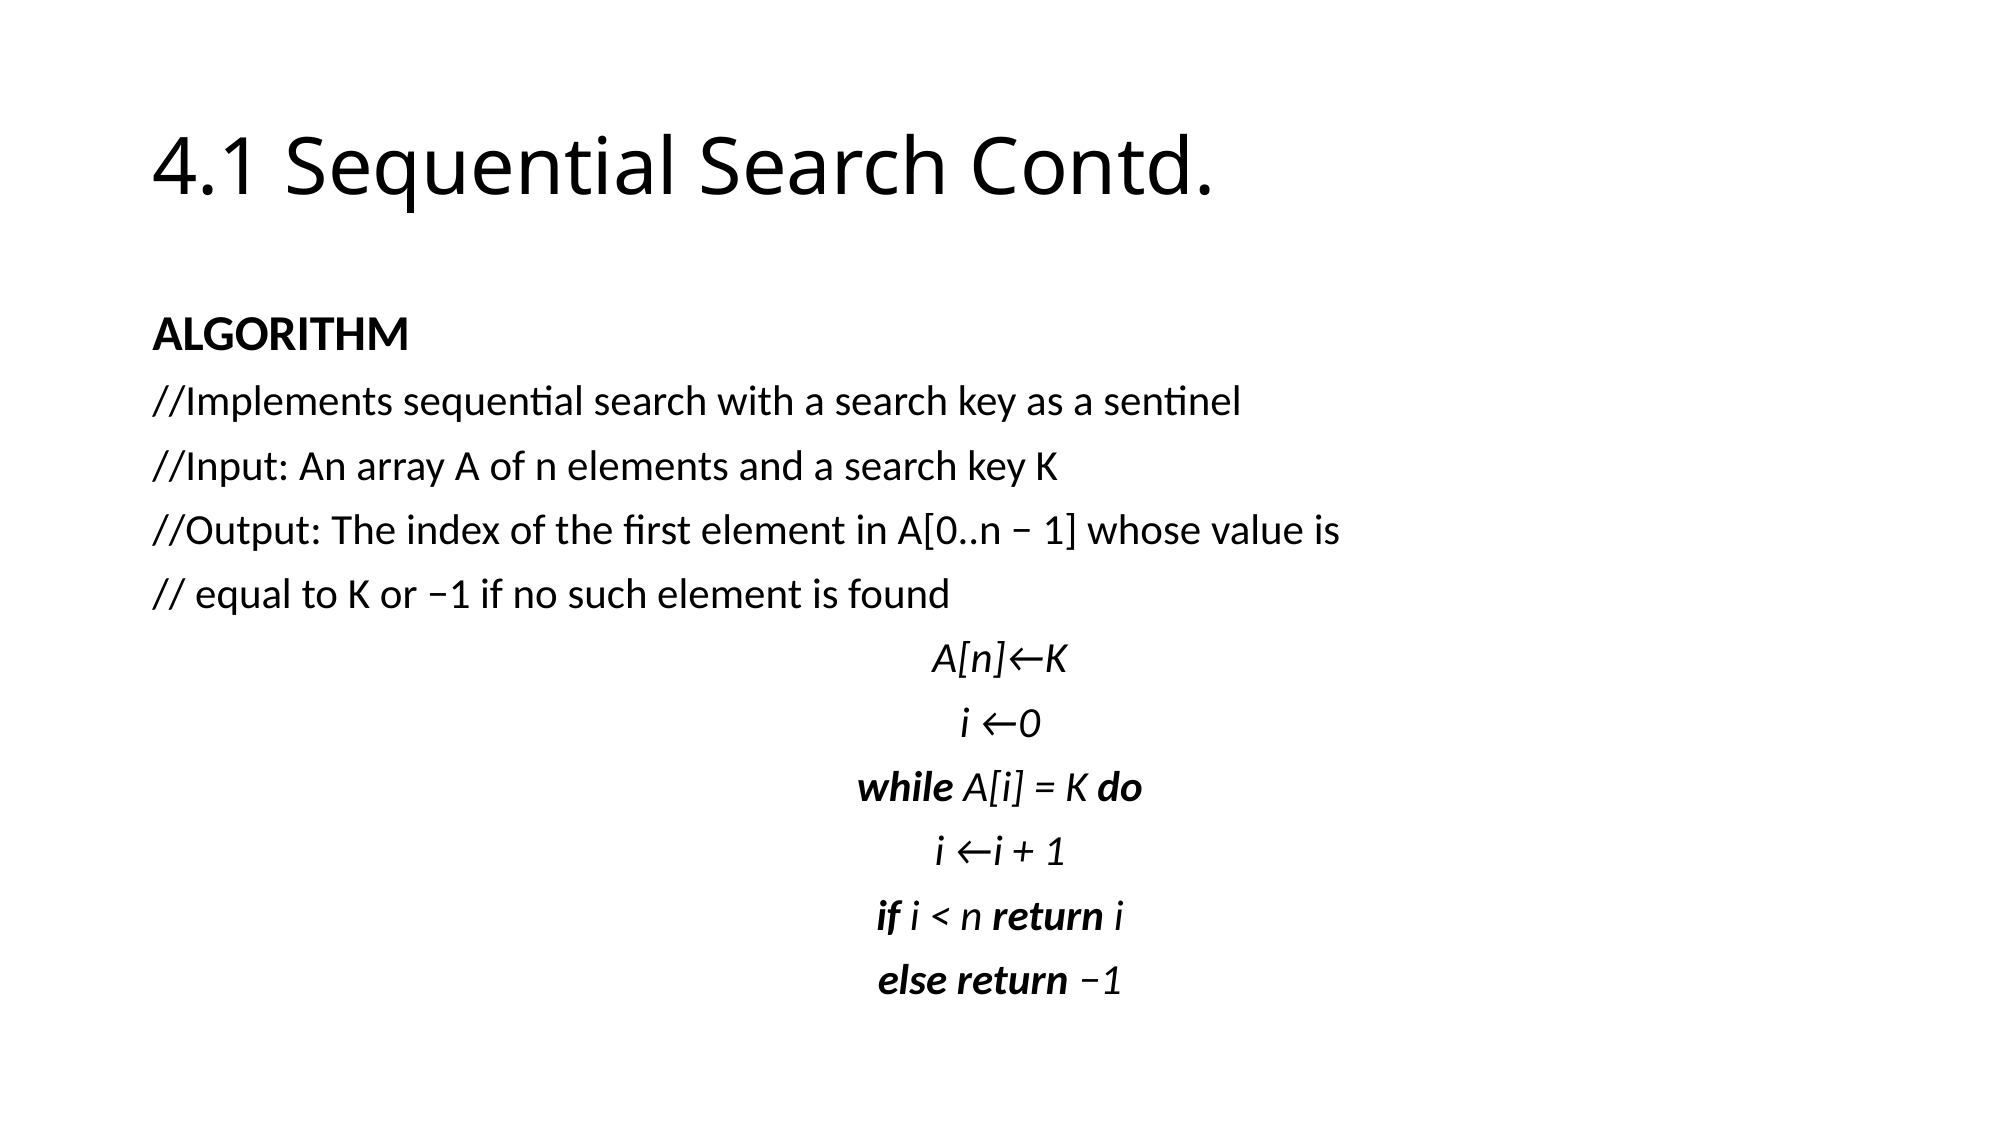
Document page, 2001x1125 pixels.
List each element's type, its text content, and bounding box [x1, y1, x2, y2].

list ALGORITHM //Implements sequential search with a search key as a sentinel //Input: An array A of n elements and a search key K //Output: The index of the first element in A[0..n − 1] whose value is // equal to K or −1 if no such element is found A[n]←K i ←0 while A[i] = K do i ←i + 1 if i < n return i else return −1 [137, 299, 1863, 1014]
title 4.1 Sequential Search Contd. [137, 59, 1863, 278]
